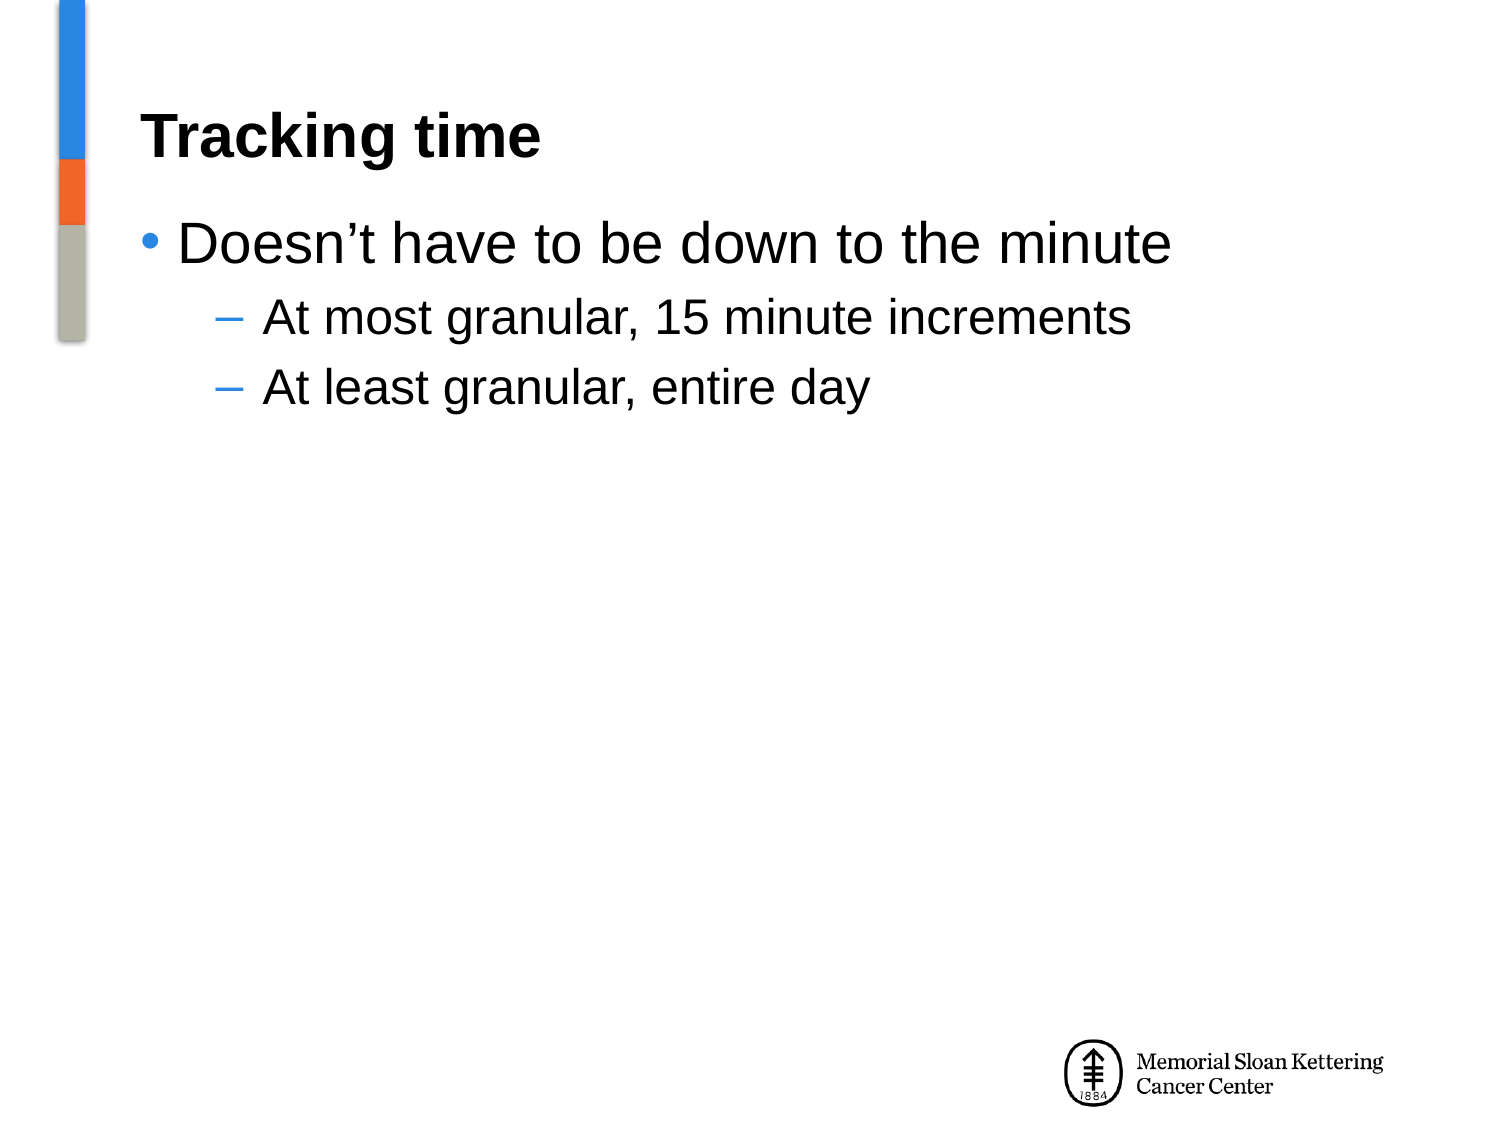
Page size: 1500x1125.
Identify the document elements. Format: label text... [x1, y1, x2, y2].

title Tracking time [125, 48, 1386, 178]
list Doesn’t have to be down to the minute At most granular, 15 minute increments At least granular, entire day [125, 197, 1386, 940]
